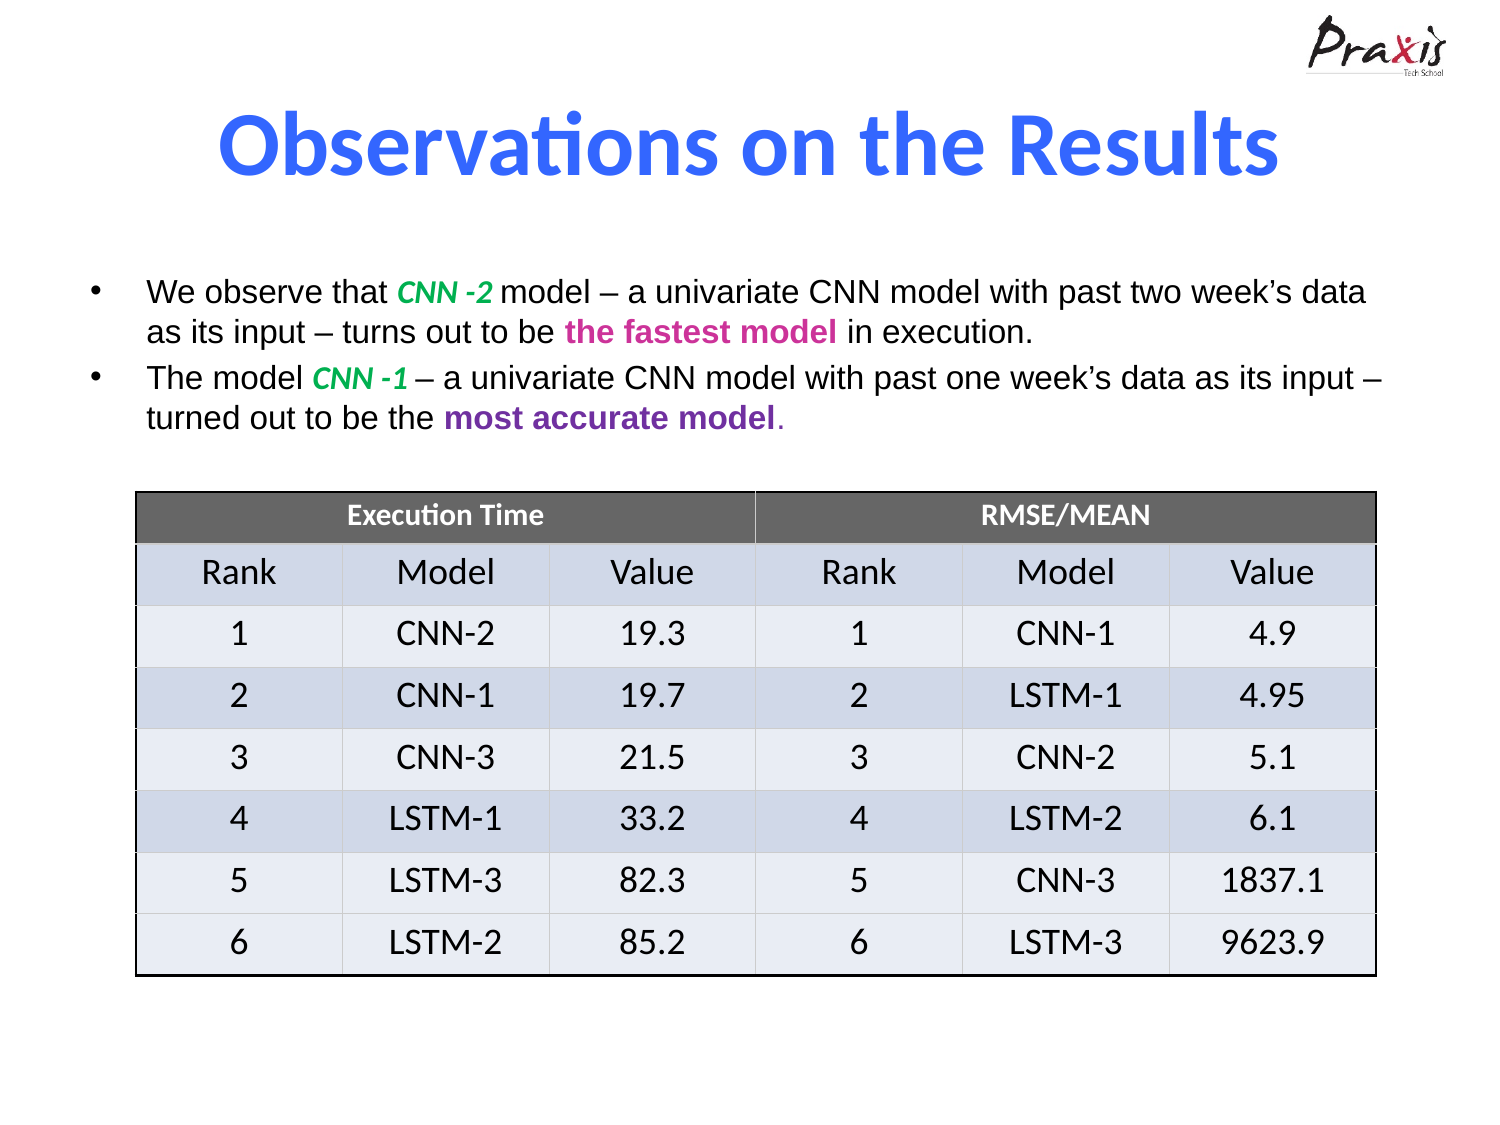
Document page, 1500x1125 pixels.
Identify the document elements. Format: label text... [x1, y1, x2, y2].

table_cell Model [963, 545, 1169, 605]
title Observations on the Results [74, 44, 1426, 233]
table_cell 2 [756, 668, 962, 728]
table_header Execution Time [137, 493, 755, 543]
table_cell Value [1170, 545, 1375, 605]
table_cell 5.1 [1170, 729, 1375, 790]
list We observe that CNN -2 model – a univariate CNN model with past two week’s data as its input – turns out to be the fastest model in execution. The model CNN -1 – a univariate CNN model with past one week’s data as its input – turned out to be the most accurate model. [74, 262, 1426, 1006]
table_cell 4.9 [1170, 606, 1375, 667]
table_cell CNN-3 [343, 729, 549, 790]
table_cell LSTM-1 [343, 791, 549, 852]
table_cell 3 [756, 729, 962, 790]
table_cell CNN-1 [963, 606, 1169, 667]
table_cell 19.3 [550, 606, 755, 667]
table_cell 5 [756, 853, 962, 913]
table_cell CNN-1 [343, 668, 549, 728]
table_cell 19.7 [550, 668, 755, 728]
table_cell 6.1 [1170, 791, 1375, 852]
table_cell CNN-3 [963, 853, 1169, 913]
table_header RMSE/MEAN [756, 493, 1375, 543]
table_cell Model [343, 545, 549, 605]
table_cell 5 [137, 853, 342, 913]
table_cell 33.2 [550, 791, 755, 852]
table_cell 1837.1 [1170, 853, 1375, 913]
table_cell LSTM-2 [343, 914, 549, 974]
table_cell 1 [756, 606, 962, 667]
table_cell LSTM-1 [963, 668, 1169, 728]
table_cell LSTM-3 [343, 853, 549, 913]
table_cell LSTM-2 [963, 791, 1169, 852]
table_cell 85.2 [550, 914, 755, 974]
table_cell 4.95 [1170, 668, 1375, 728]
table_cell 82.3 [550, 853, 755, 913]
table_cell 1 [137, 606, 342, 667]
table_cell Value [550, 545, 755, 605]
table_cell 9623.9 [1170, 914, 1375, 974]
table_cell 2 [137, 668, 342, 728]
table_cell 4 [756, 791, 962, 852]
table_cell 4 [137, 791, 342, 852]
picture [1306, 14, 1446, 77]
table_cell Rank [756, 545, 962, 605]
table_cell 6 [137, 914, 342, 974]
table_cell CNN-2 [963, 729, 1169, 790]
table_cell 21.5 [550, 729, 755, 790]
table_cell CNN-2 [343, 606, 549, 667]
table_cell 6 [756, 914, 962, 974]
table_cell 3 [137, 729, 342, 790]
table_cell LSTM-3 [963, 914, 1169, 974]
table_cell Rank [137, 545, 342, 605]
